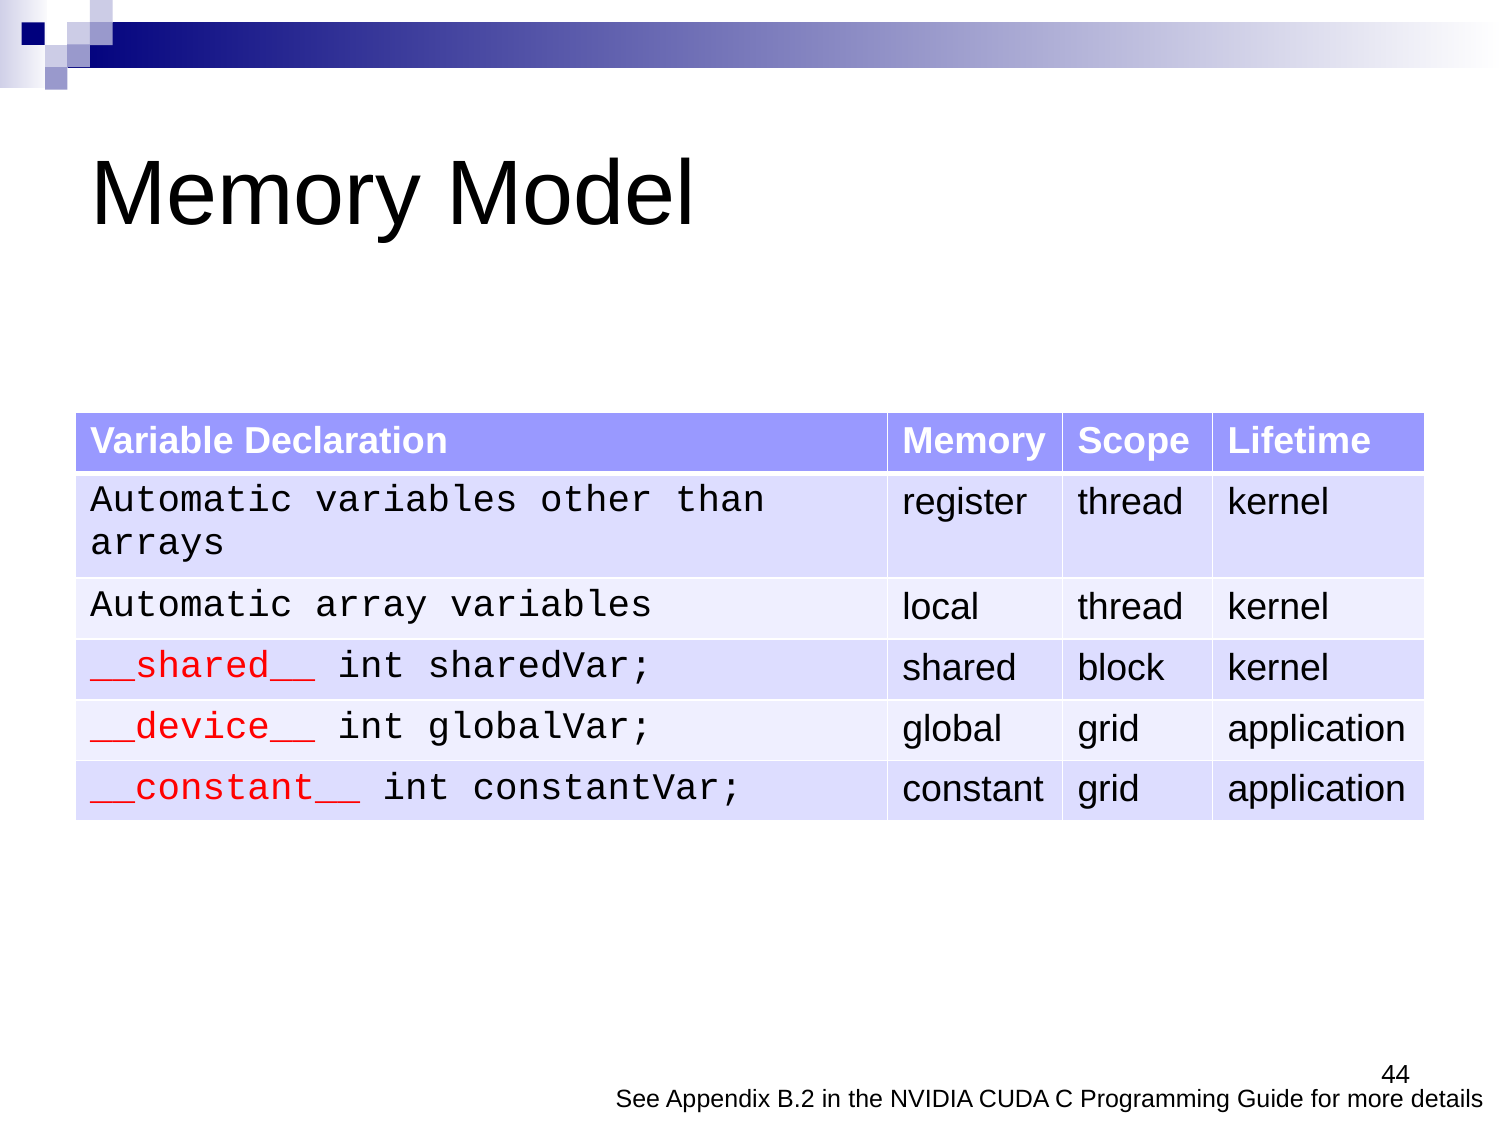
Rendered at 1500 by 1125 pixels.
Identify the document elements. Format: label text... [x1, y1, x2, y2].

table_cell register [888, 476, 1062, 577]
table_cell Automatic variables other than arrays [76, 476, 887, 577]
table_cell __constant__ int constantVar; [76, 761, 887, 820]
table_cell kernel [1213, 579, 1424, 638]
table_cell __shared__ int sharedVar; [76, 640, 887, 699]
table_header Scope [1063, 413, 1212, 471]
table_cell constant [888, 761, 1062, 820]
table_cell grid [1063, 761, 1212, 820]
table_cell local [888, 579, 1062, 638]
table_cell application [1213, 701, 1424, 760]
table_cell global [888, 701, 1062, 760]
table_cell shared [888, 640, 1062, 699]
table_cell thread [1063, 476, 1212, 577]
table_cell kernel [1213, 640, 1424, 699]
table_header Variable Declaration [76, 413, 887, 471]
slide_number 44 [1074, 1024, 1426, 1101]
table_header Lifetime [1213, 413, 1424, 471]
title Memory Model [75, 75, 1425, 300]
text_box See Appendix B.2 in the NVIDIA CUDA C Programming Guide for more details [0, 1074, 1500, 1120]
table_cell thread [1063, 579, 1212, 638]
table_cell grid [1063, 701, 1212, 760]
table_cell Automatic array variables [76, 579, 887, 638]
table_cell block [1063, 640, 1212, 699]
table_cell __device__ int globalVar; [76, 701, 887, 760]
table_cell kernel [1213, 476, 1424, 577]
table_cell application [1213, 761, 1424, 820]
table_header Memory [888, 413, 1062, 471]
